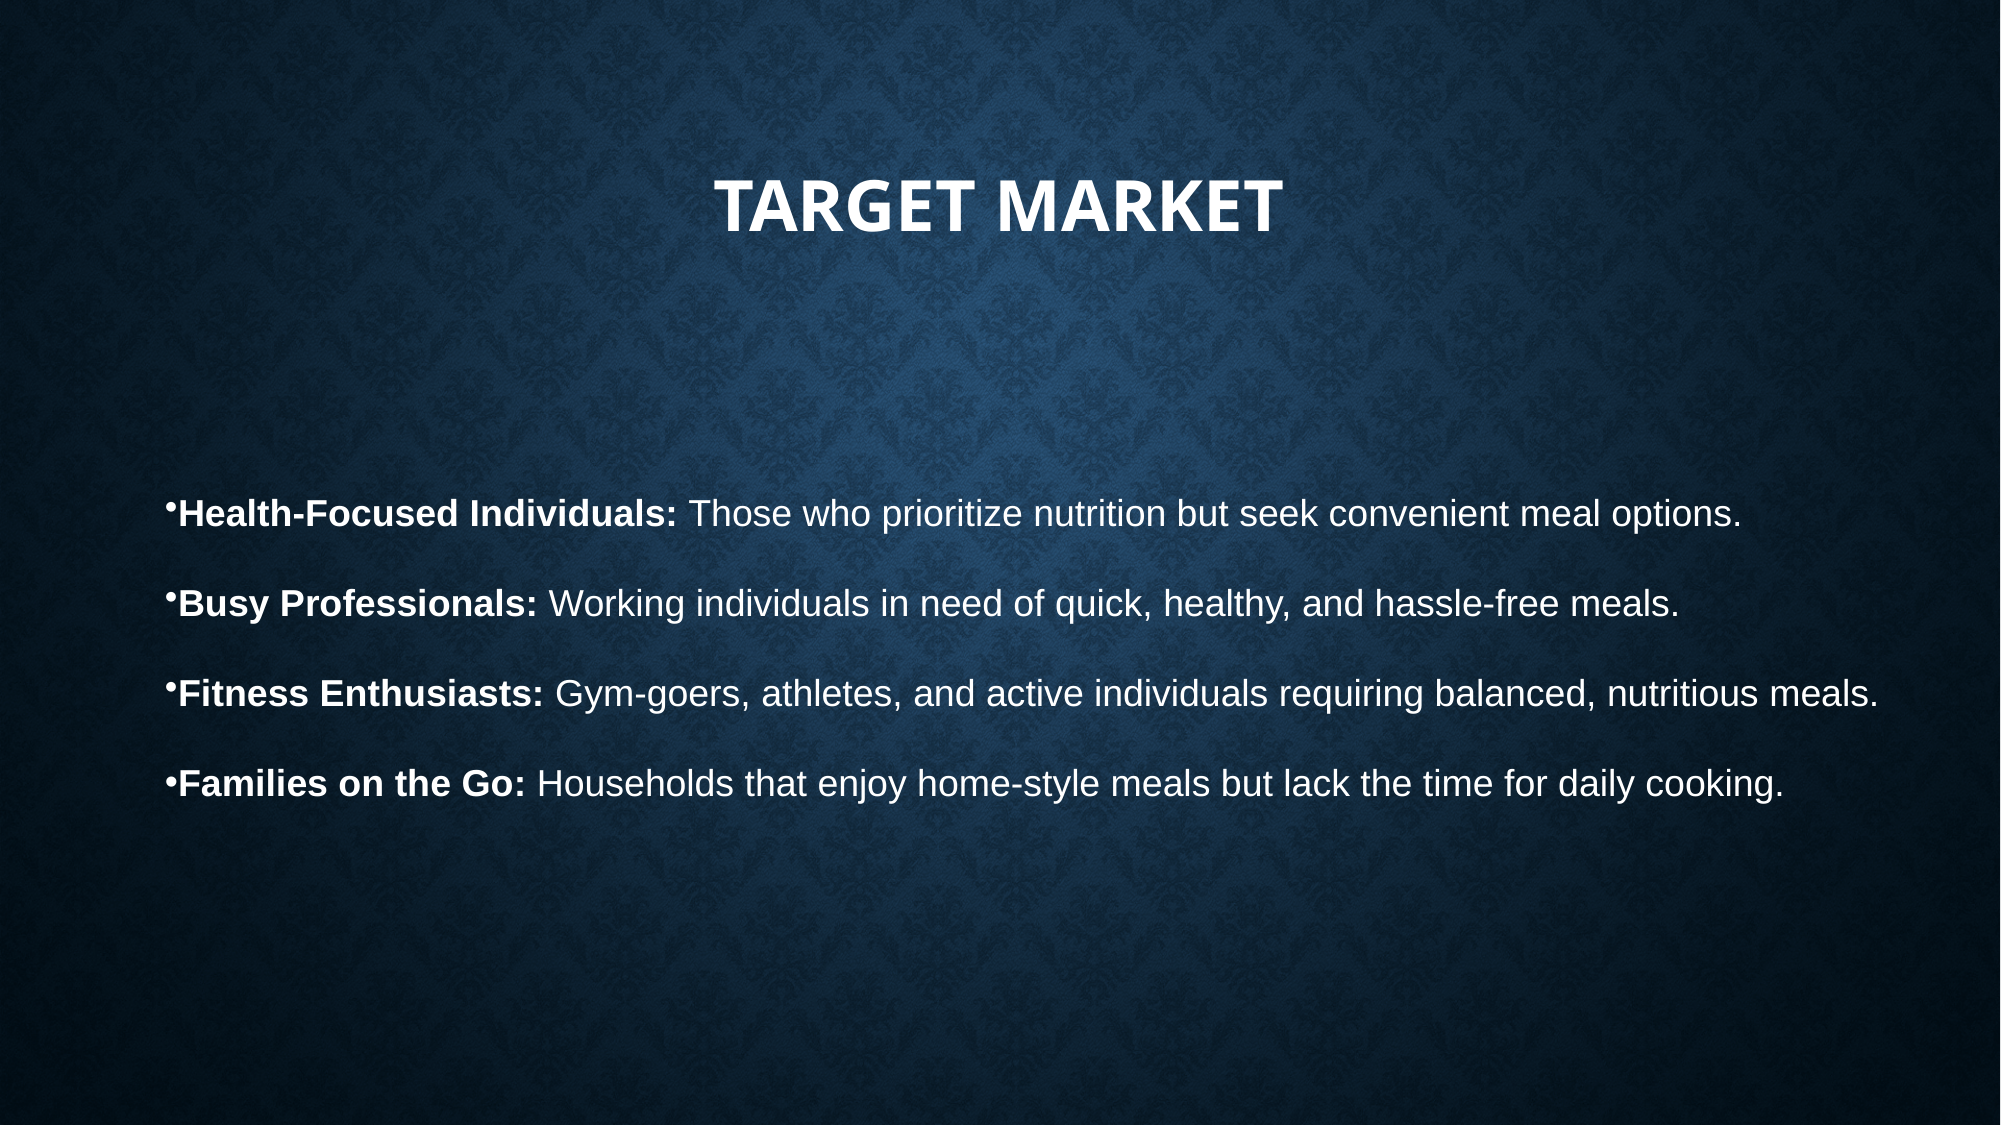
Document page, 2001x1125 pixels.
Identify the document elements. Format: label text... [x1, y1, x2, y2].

list Health-Focused Individuals: Those who prioritize nutrition but seek convenient meal options. Busy Professionals: Working individuals in need of quick, healthy, and hassle-free meals. Fitness Enthusiasts: Gym-goers, athletes, and active individuals requiring balanced, nutritious meals. Families on the Go: Households that enjoy home-style meals but lack the time for daily cooking. [149, 320, 1925, 974]
title TARGET MARKET [149, 99, 1849, 318]
